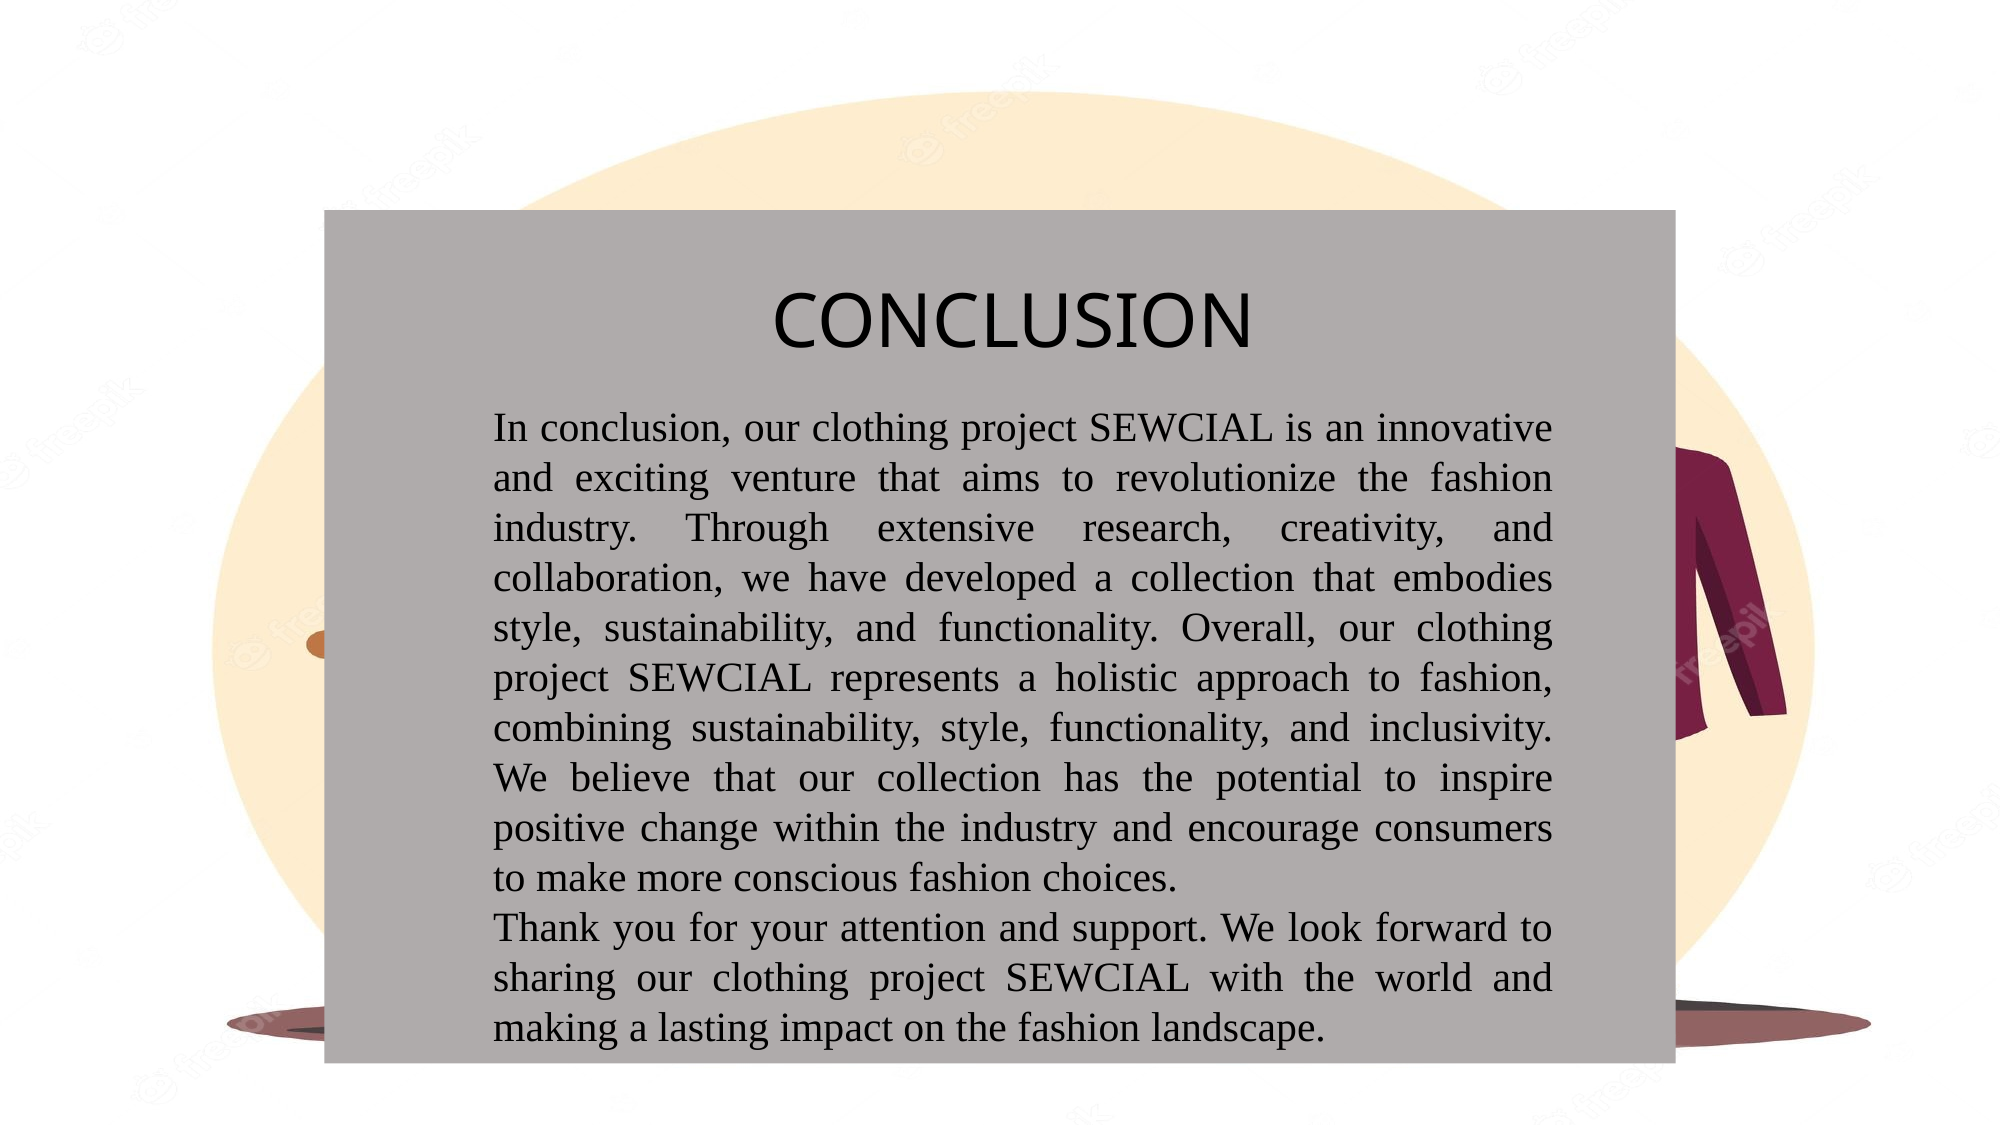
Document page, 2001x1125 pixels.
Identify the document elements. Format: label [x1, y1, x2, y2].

text_box [324, 209, 1676, 1064]
picture [0, 0, 2000, 1125]
text_box [442, 371, 1582, 1064]
